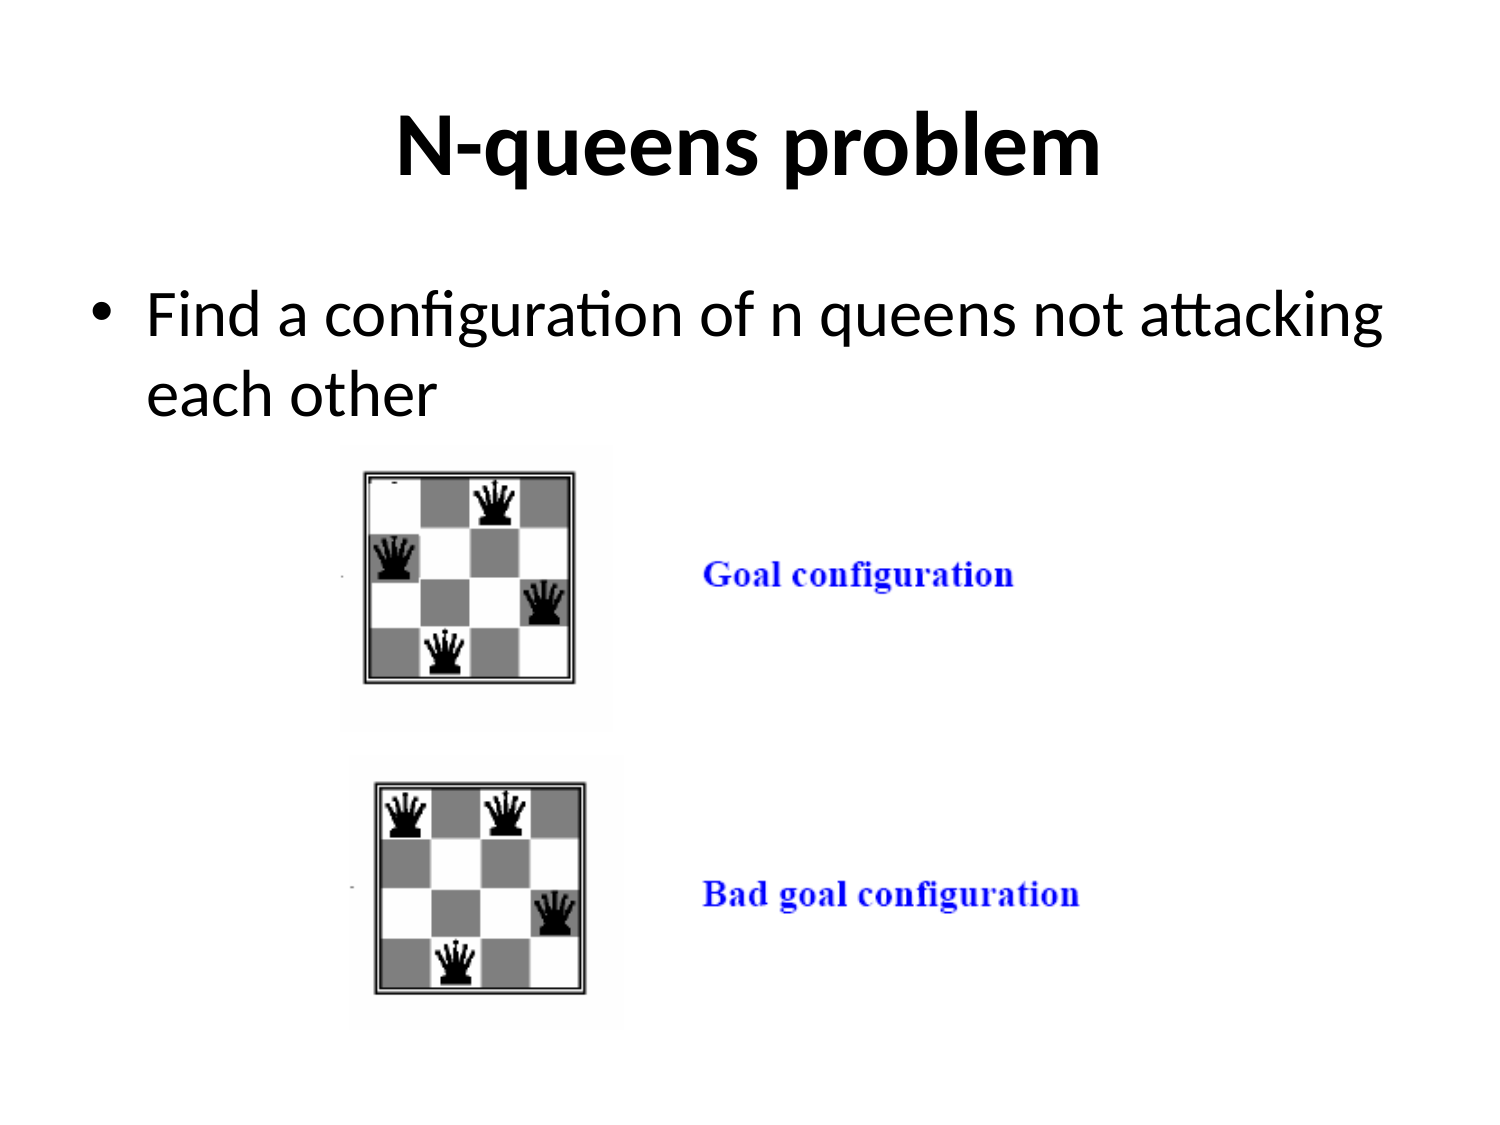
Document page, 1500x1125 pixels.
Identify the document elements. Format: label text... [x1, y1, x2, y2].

list Find a configuration of n queens not attacking each other [75, 262, 1425, 1005]
title N-queens problem [75, 45, 1425, 233]
picture [312, 437, 1151, 1030]
